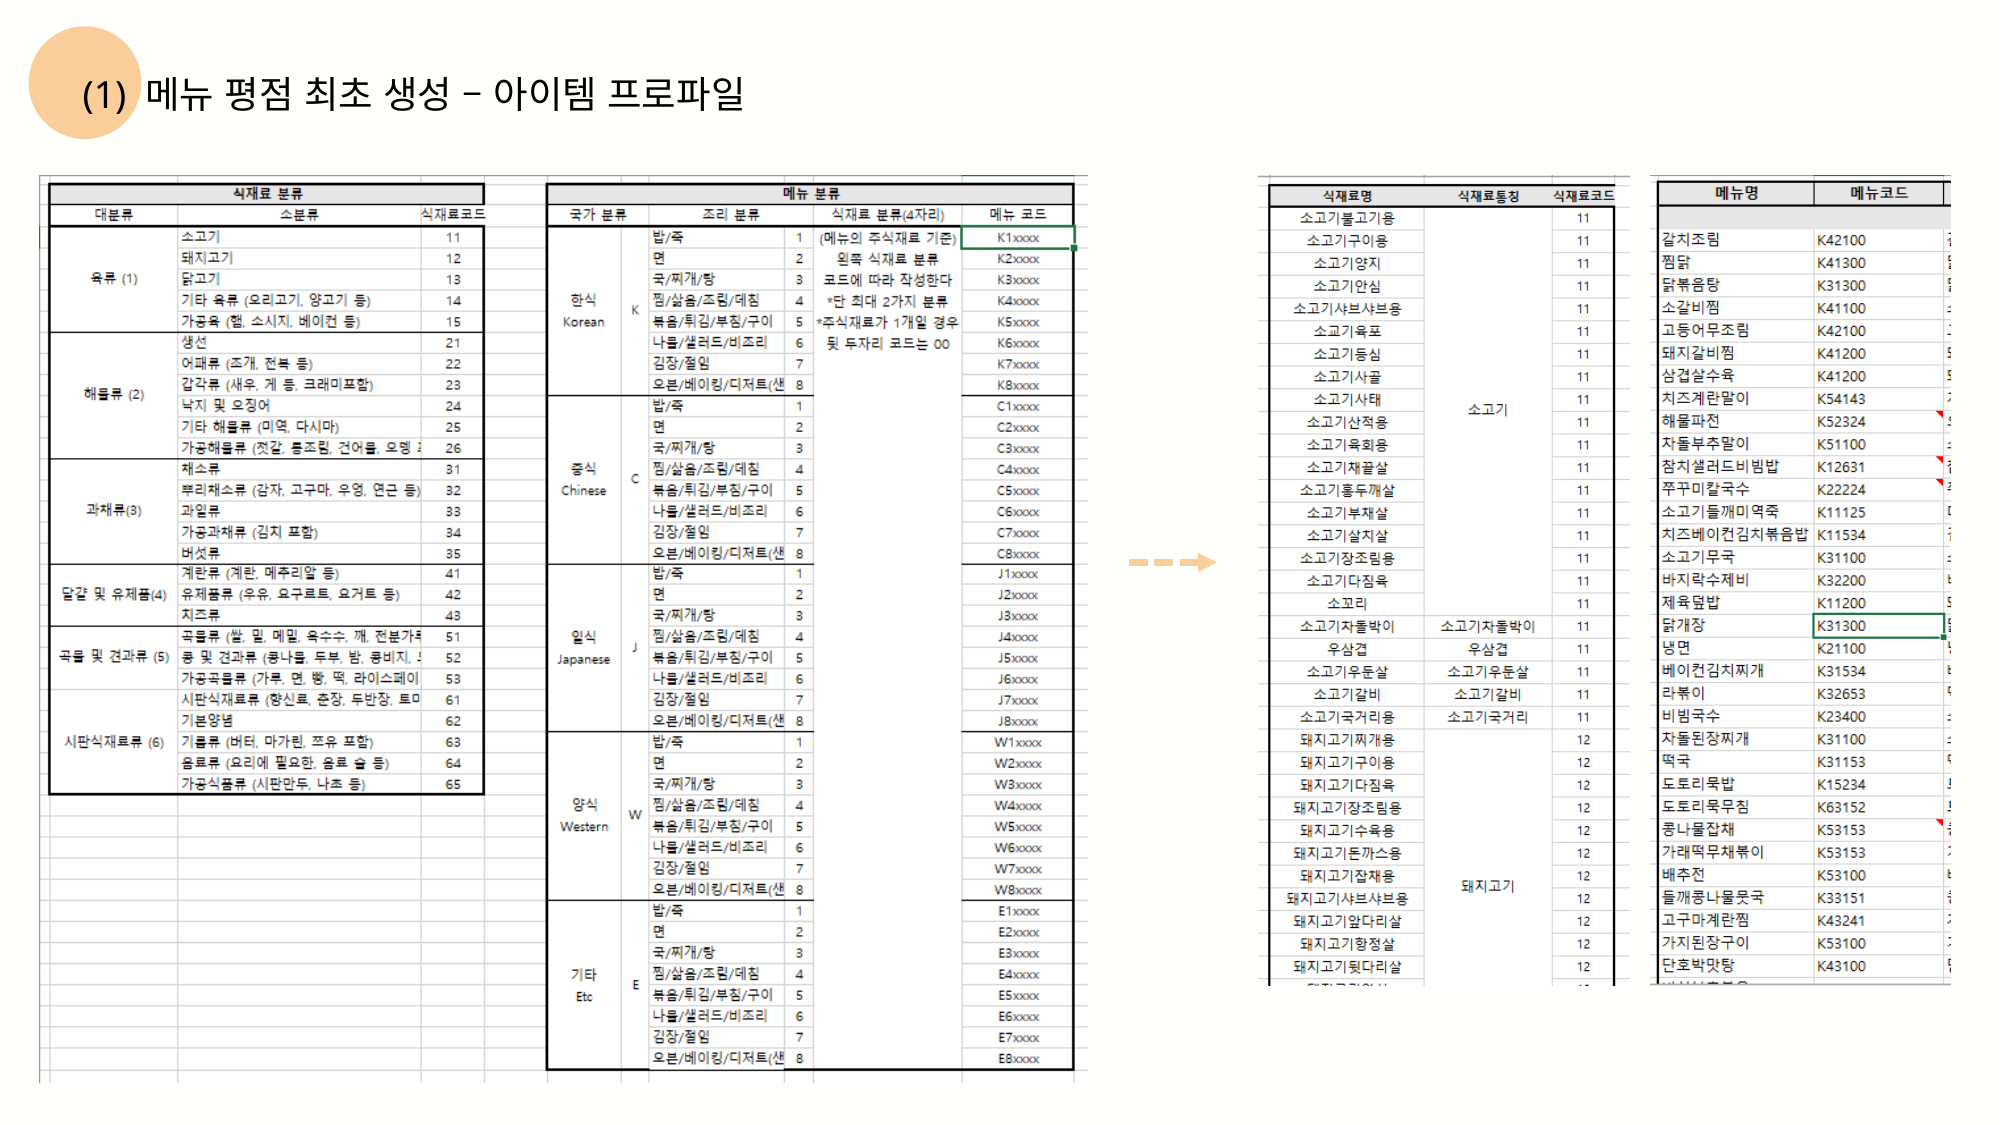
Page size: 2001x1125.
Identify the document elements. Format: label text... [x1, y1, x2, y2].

picture [39, 175, 1089, 1083]
text_box [27, 25, 139, 141]
picture [1258, 175, 1630, 986]
text_box (1) 메뉴 평점 최초 생성 – 아이템 프로파일 [67, 63, 761, 123]
picture [1650, 175, 1951, 986]
